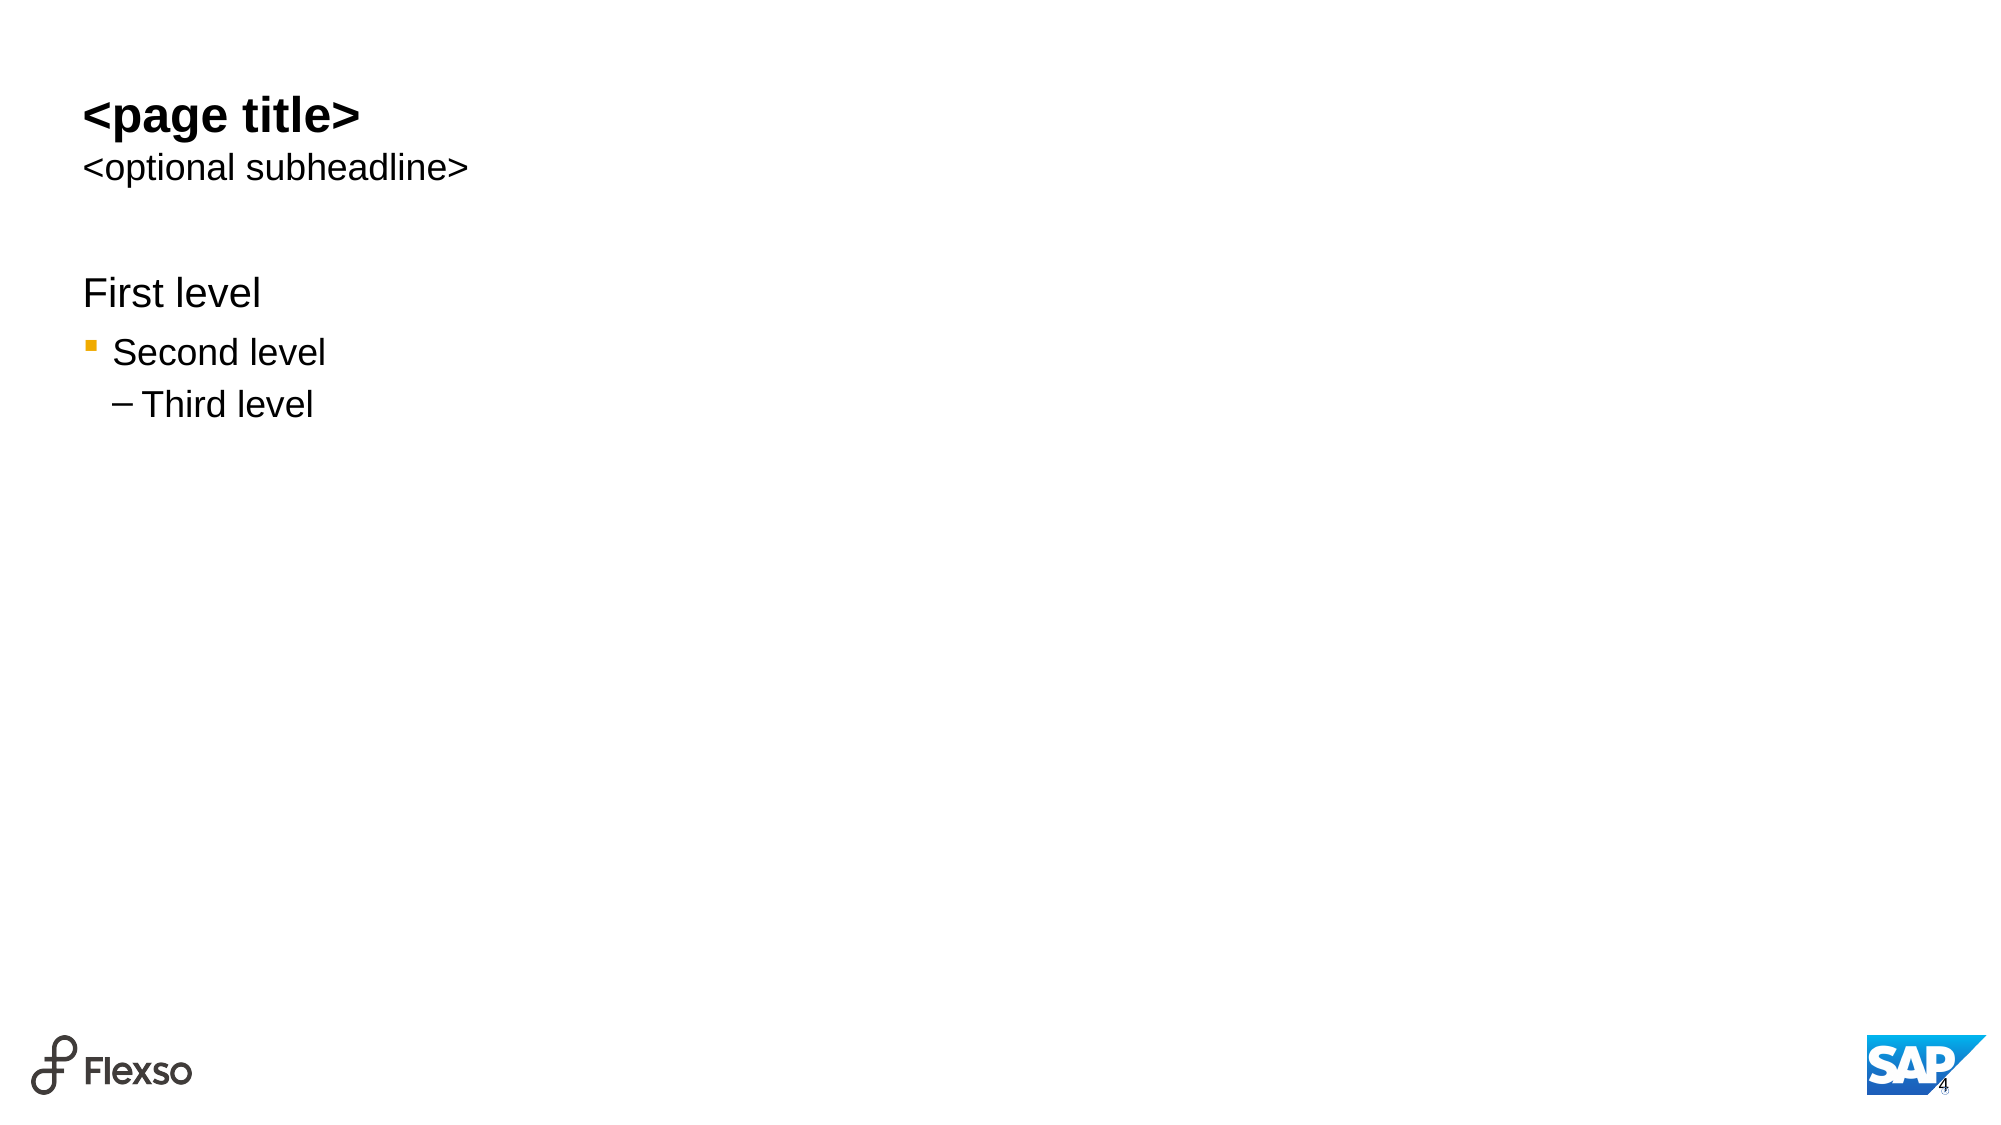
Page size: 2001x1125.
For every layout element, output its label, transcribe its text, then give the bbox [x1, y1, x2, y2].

picture [31, 1035, 192, 1095]
list First level Second level Third level [82, 265, 1918, 1040]
title <page title> <optional subheadline> [82, 82, 1918, 144]
picture [1867, 1037, 1987, 1095]
